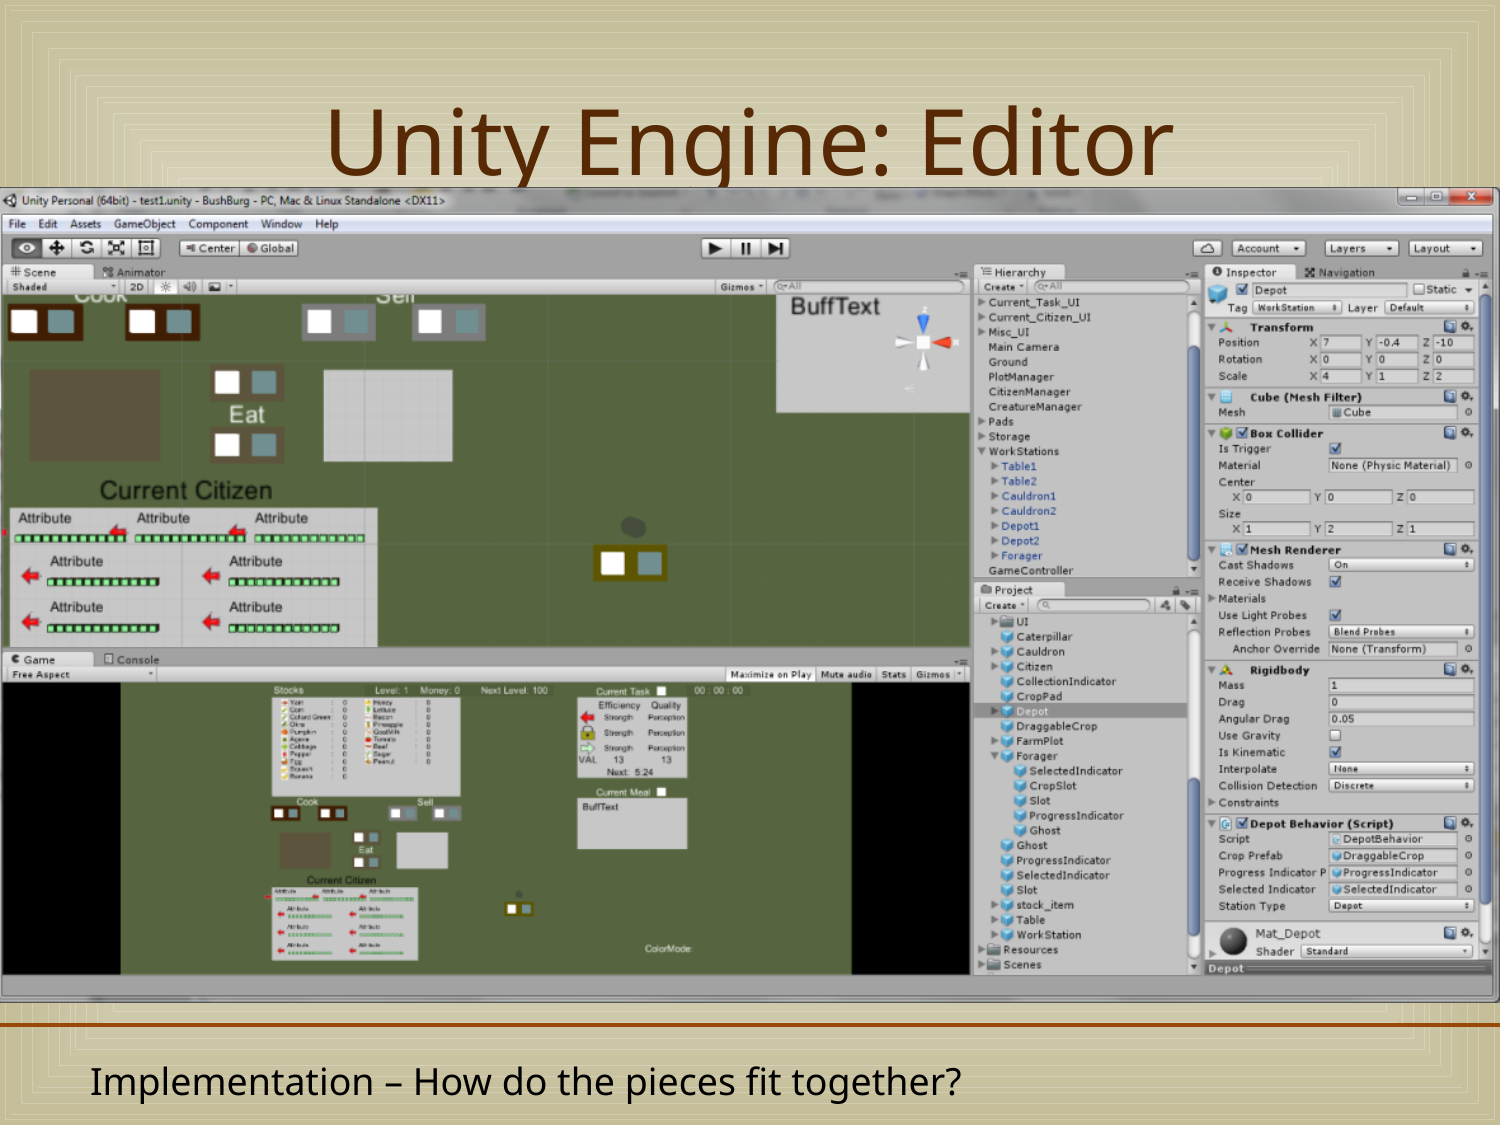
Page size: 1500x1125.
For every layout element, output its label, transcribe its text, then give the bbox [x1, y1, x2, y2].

title Unity Engine: Editor [75, 45, 1425, 185]
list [0, 187, 1500, 1003]
list Implementation – How do the pieces fit together? [75, 1050, 1425, 1113]
